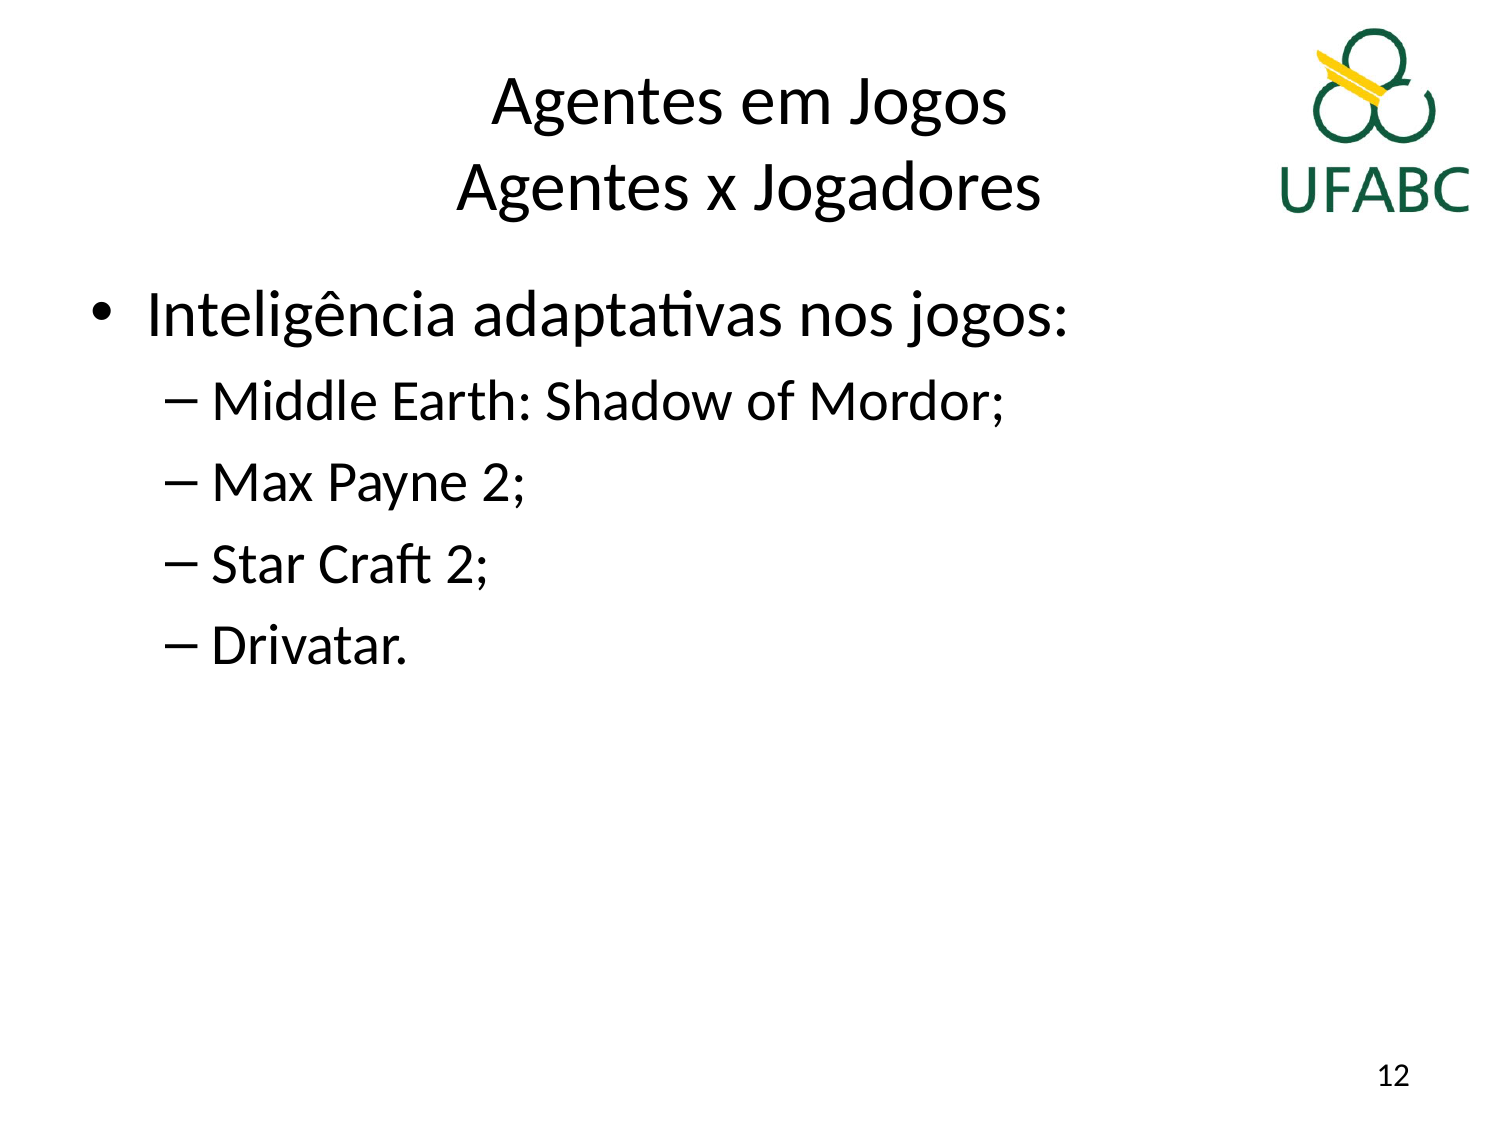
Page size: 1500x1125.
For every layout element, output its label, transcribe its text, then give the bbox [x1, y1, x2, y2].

title Agentes em Jogos Agentes x Jogadores [75, 45, 1425, 233]
slide_number 12 [1074, 1042, 1425, 1103]
list Inteligência adaptativas nos jogos: Middle Earth: Shadow of Mordor; Max Payne 2; Star Craft 2; Drivatar. [75, 262, 1425, 1005]
picture [1250, 0, 1500, 243]
